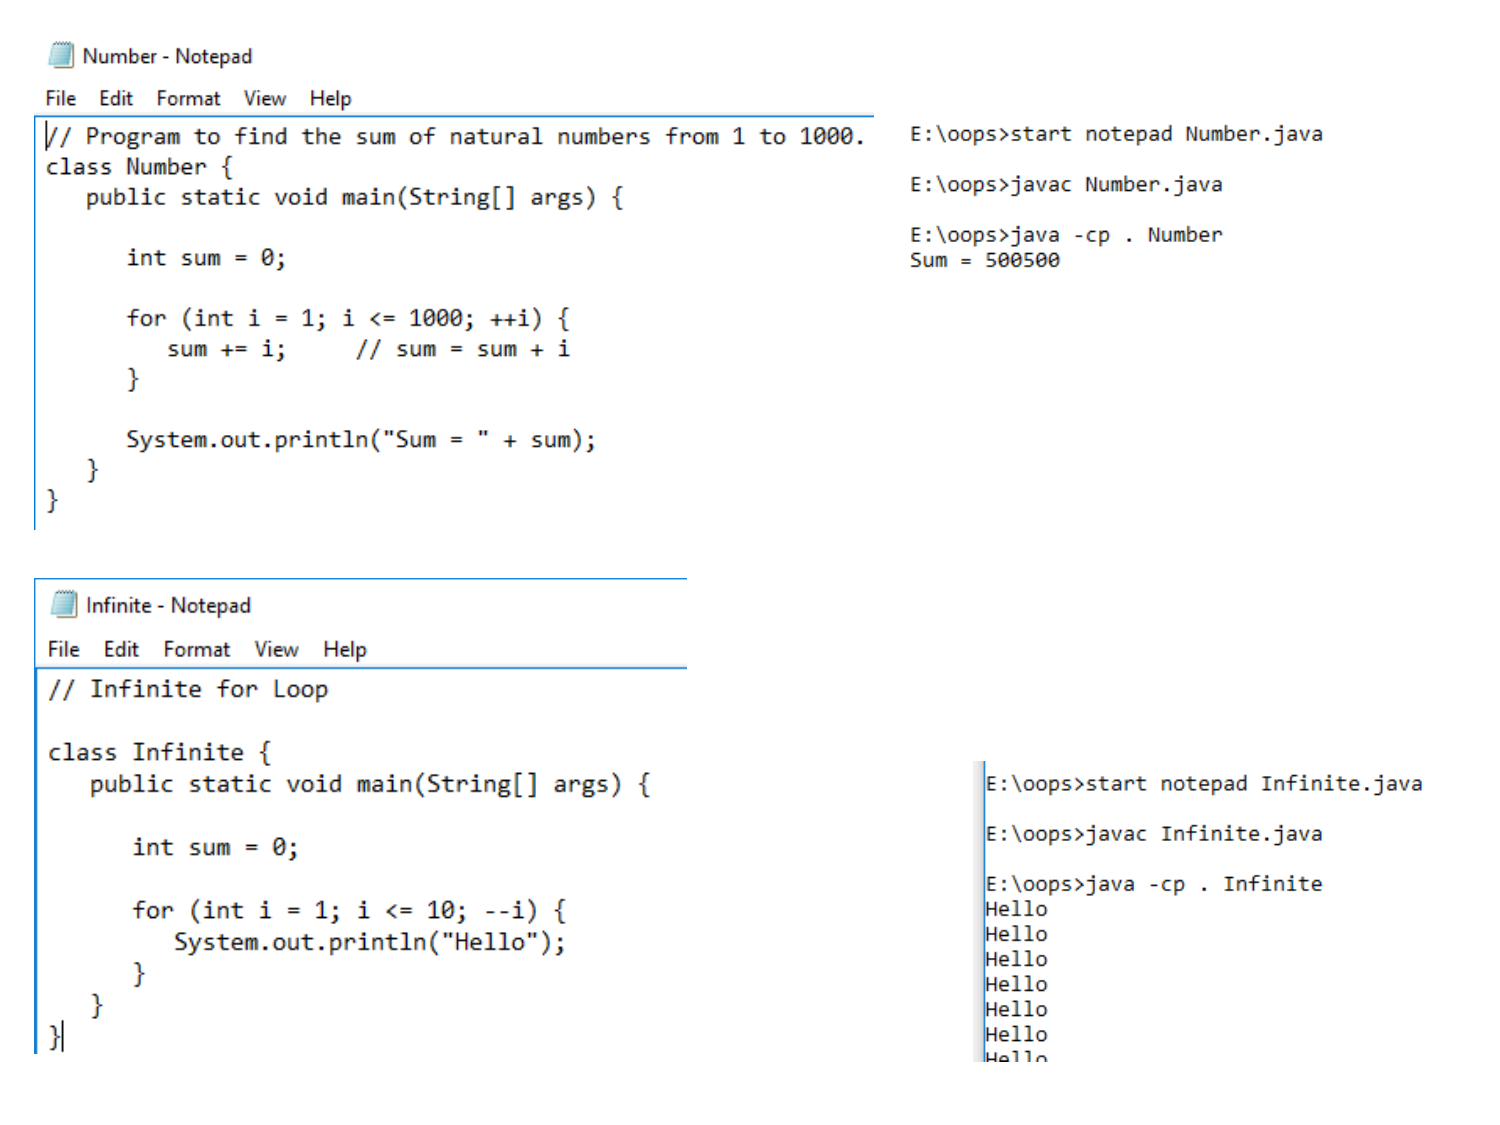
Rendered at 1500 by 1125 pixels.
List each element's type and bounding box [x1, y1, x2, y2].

picture [34, 35, 874, 530]
picture [910, 119, 1341, 283]
picture [973, 761, 1500, 1062]
picture [34, 578, 687, 1054]
